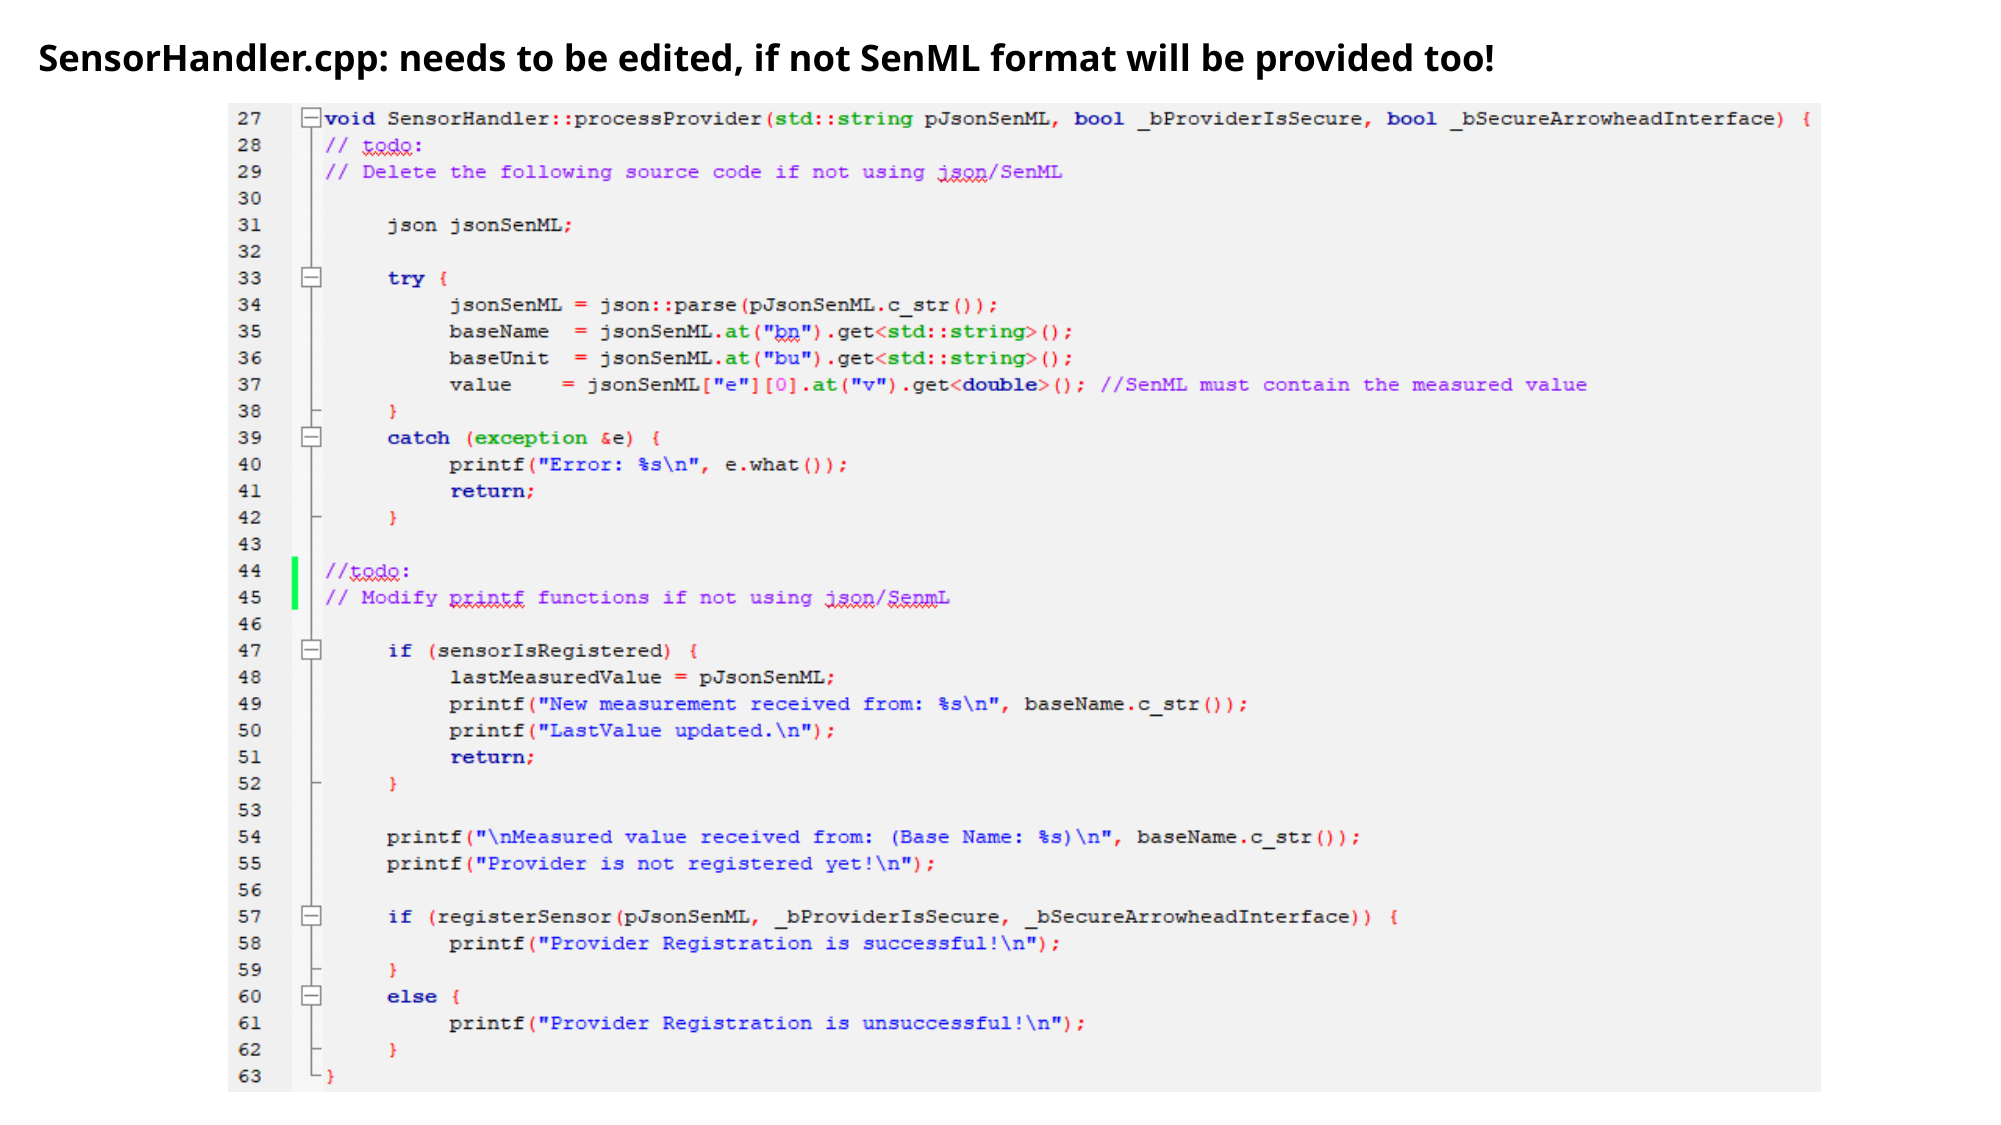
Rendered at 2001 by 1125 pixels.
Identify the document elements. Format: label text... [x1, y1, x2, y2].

picture [228, 103, 1821, 1092]
title SensorHandler.cpp: needs to be edited, if not SenML format will be provided too! [23, 16, 1569, 104]
